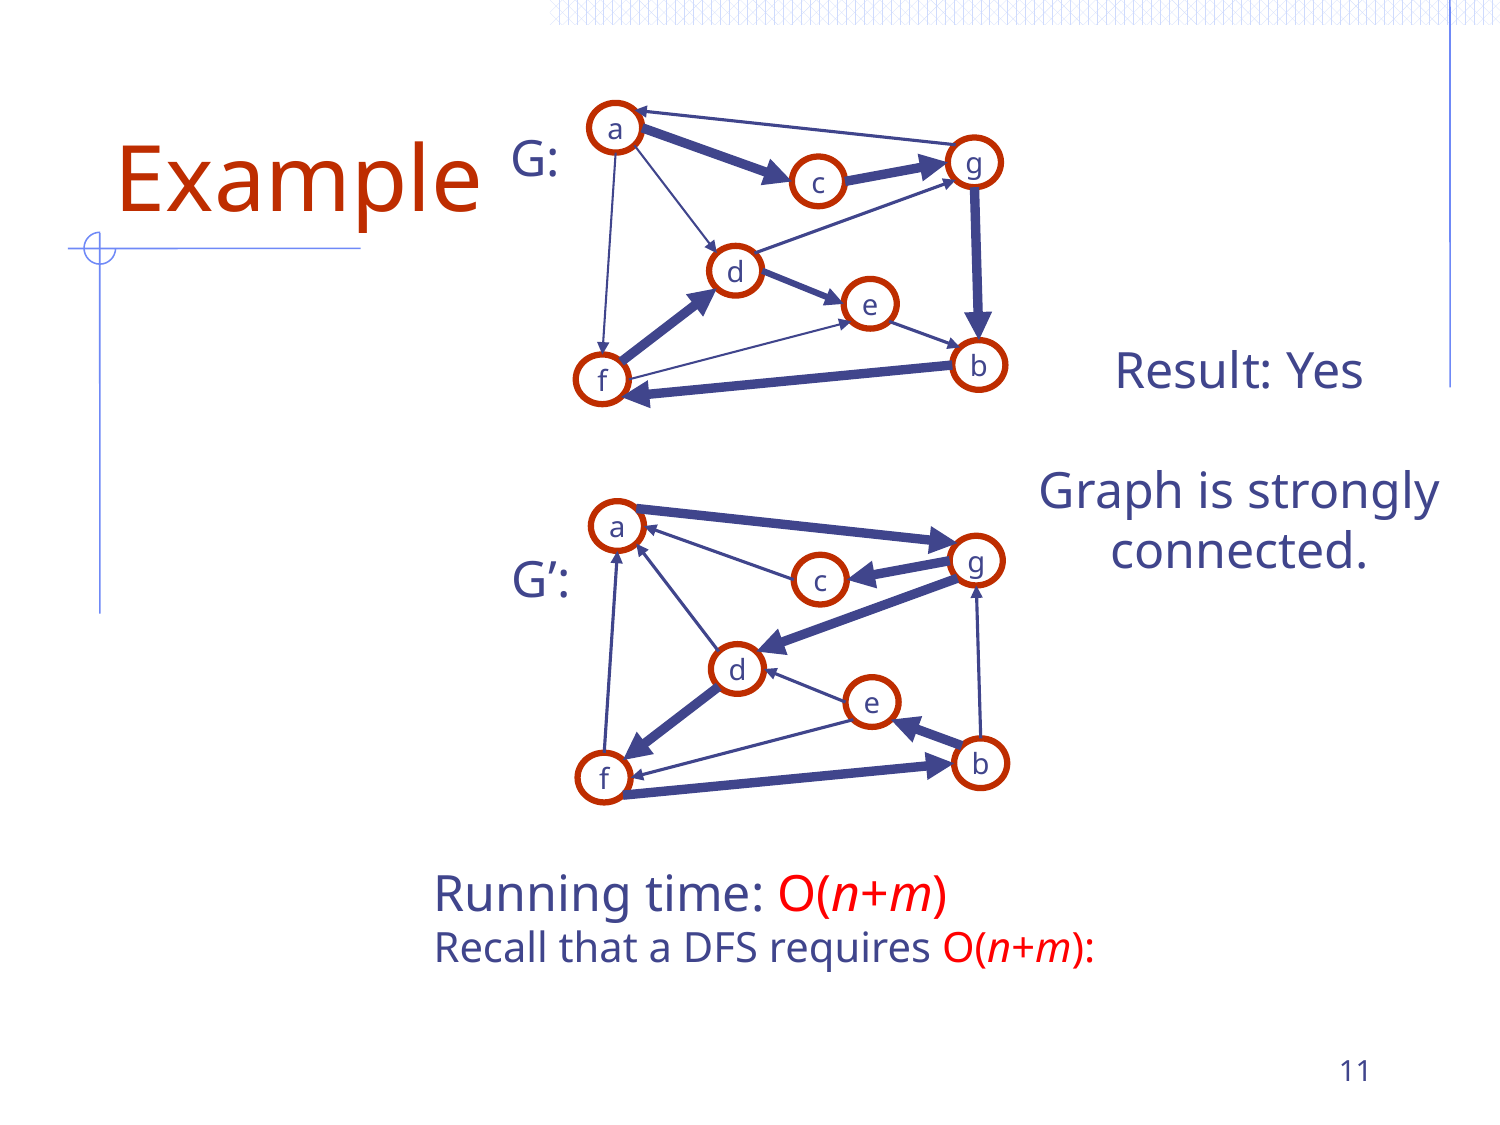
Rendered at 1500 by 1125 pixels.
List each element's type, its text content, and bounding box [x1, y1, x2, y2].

text_box c [794, 156, 842, 181]
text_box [620, 291, 718, 359]
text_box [602, 155, 616, 352]
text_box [765, 270, 841, 305]
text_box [634, 106, 956, 142]
title Example [99, 49, 1376, 238]
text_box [847, 162, 945, 181]
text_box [620, 364, 950, 401]
text_box b [952, 340, 1006, 390]
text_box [644, 149, 789, 182]
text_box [631, 324, 852, 363]
text_box g [947, 137, 1001, 187]
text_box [888, 324, 961, 345]
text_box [494, 500, 1008, 803]
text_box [974, 190, 980, 338]
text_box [634, 149, 718, 251]
text_box d [709, 245, 763, 296]
text_box a [589, 102, 631, 153]
text_box f [575, 354, 618, 405]
slide_number 11 [1074, 1024, 1388, 1101]
text_box Result: Yes Graph is strongly connected. [1024, 331, 1456, 586]
text_box G: [495, 118, 575, 194]
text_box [754, 182, 956, 251]
text_box e [843, 278, 897, 329]
